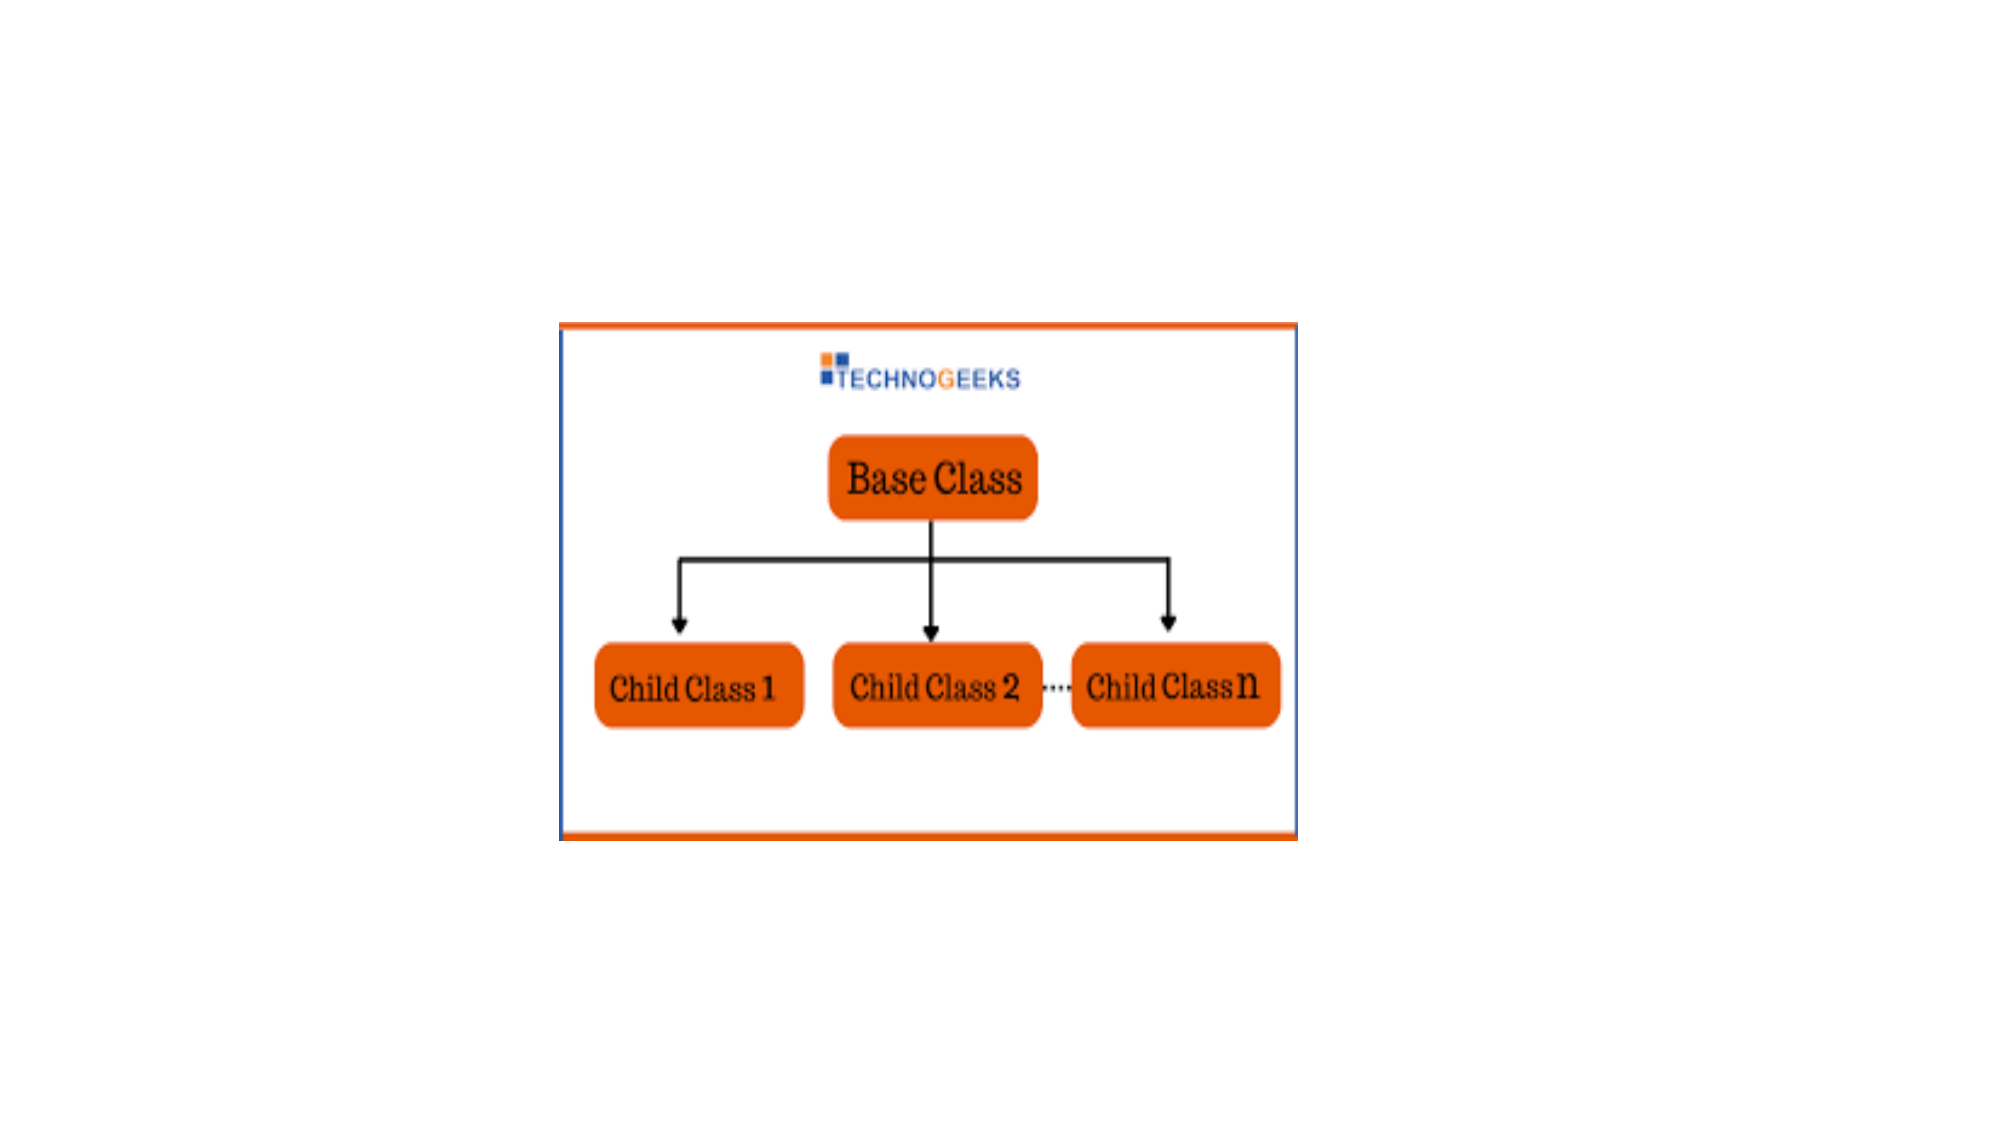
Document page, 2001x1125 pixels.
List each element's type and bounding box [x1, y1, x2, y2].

list [559, 322, 1298, 841]
